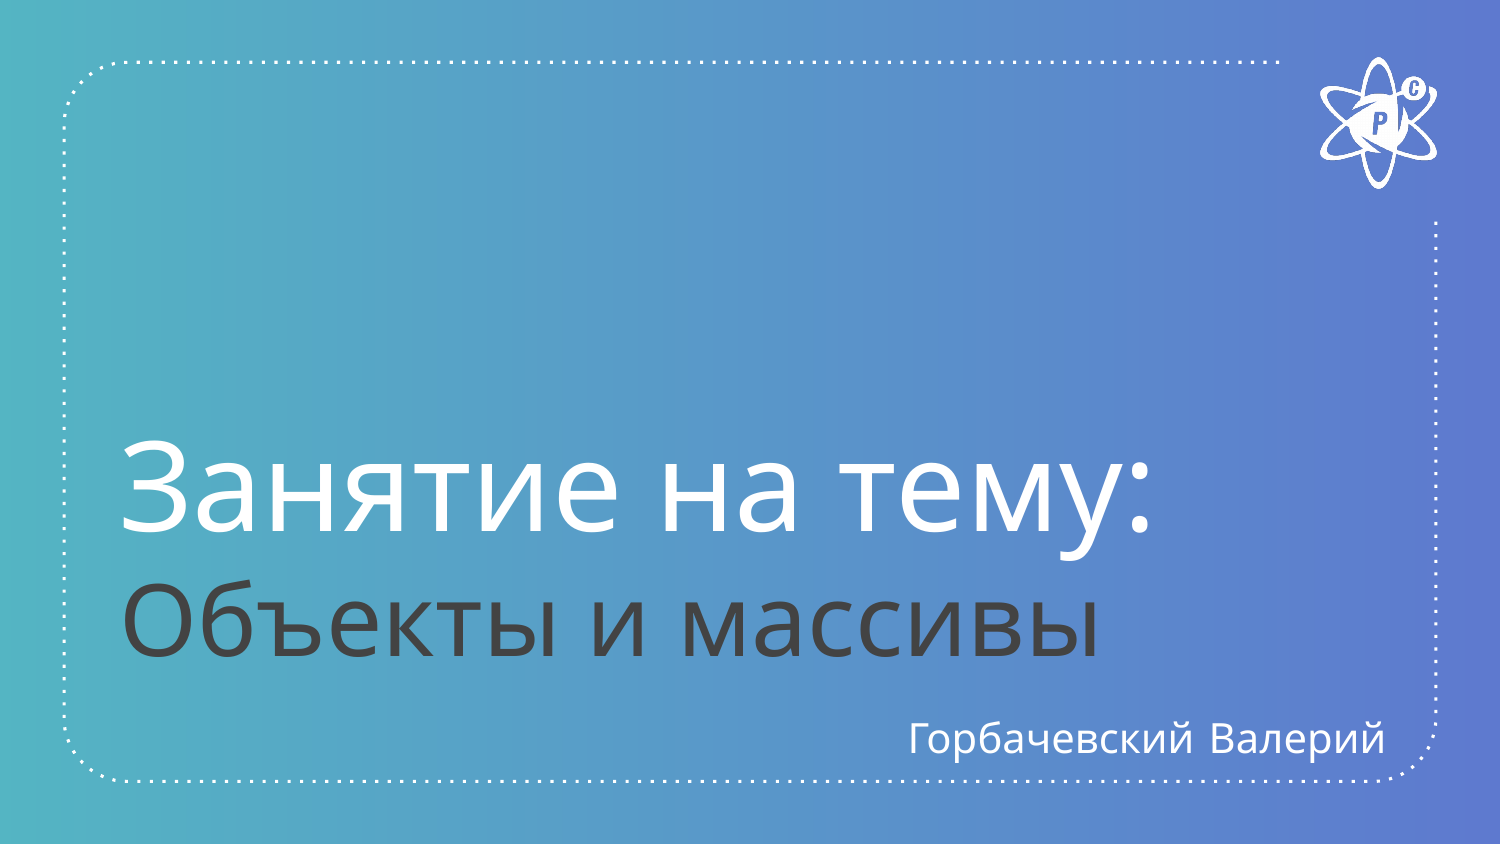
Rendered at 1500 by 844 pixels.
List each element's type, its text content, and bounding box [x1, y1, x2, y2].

title Занятие на тему: Объекты и массивы [104, 500, 1380, 691]
text_box Горбачевский Валерий [892, 704, 1402, 770]
picture [1320, 56, 1438, 189]
